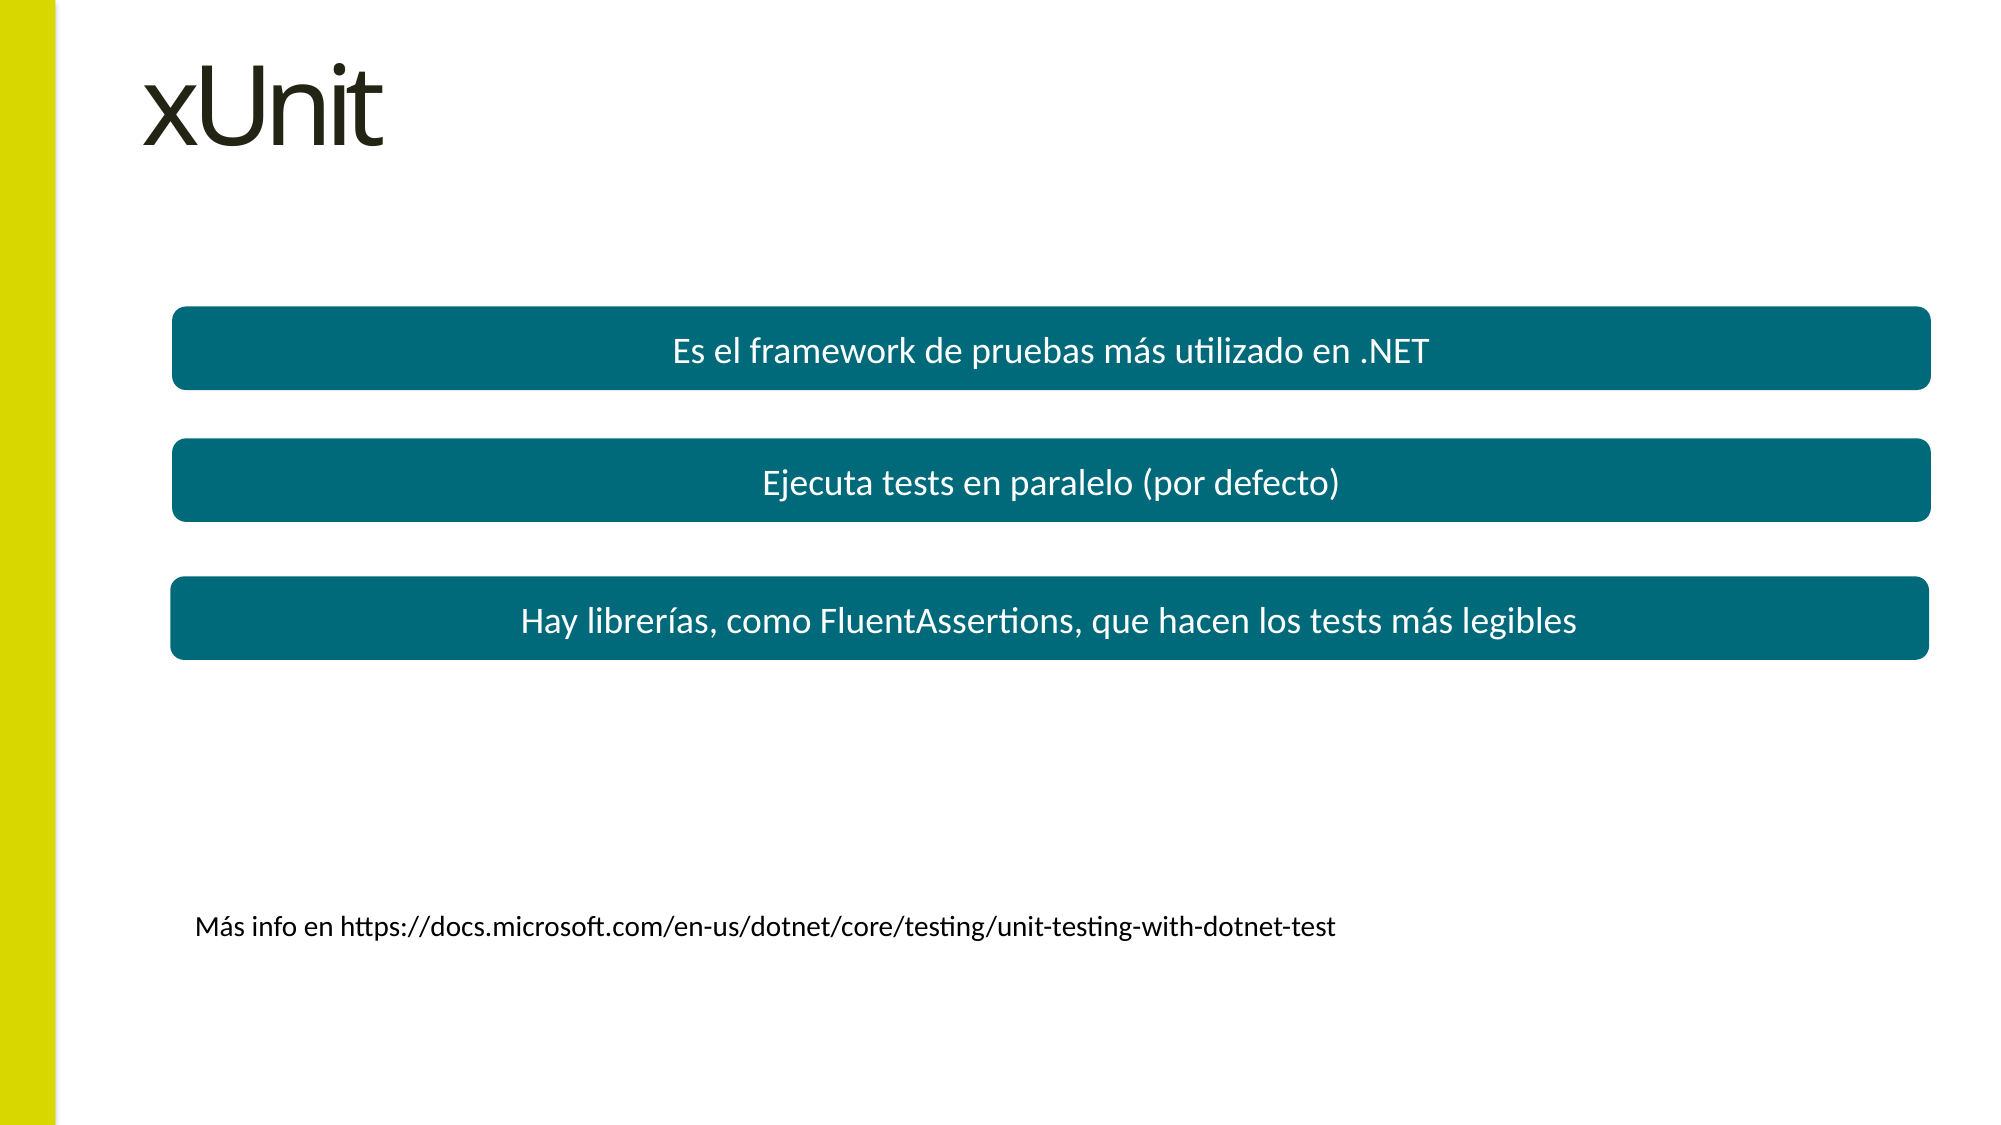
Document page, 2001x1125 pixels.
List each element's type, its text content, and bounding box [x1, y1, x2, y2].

text_box Es el framework de pruebas más utilizado en .NET [169, 304, 1934, 393]
text_box xUnit [141, 0, 1945, 177]
text_box Hay librerías, como FluentAssertions, que hacen los tests más legibles [168, 574, 1932, 663]
text_box [0, 0, 56, 1125]
text_box Más info en https://docs.microsoft.com/en-us/dotnet/core/testing/unit-testing-with-dotnet-test [180, 899, 1970, 950]
text_box Ejecuta tests en paralelo (por defecto) [169, 436, 1934, 525]
